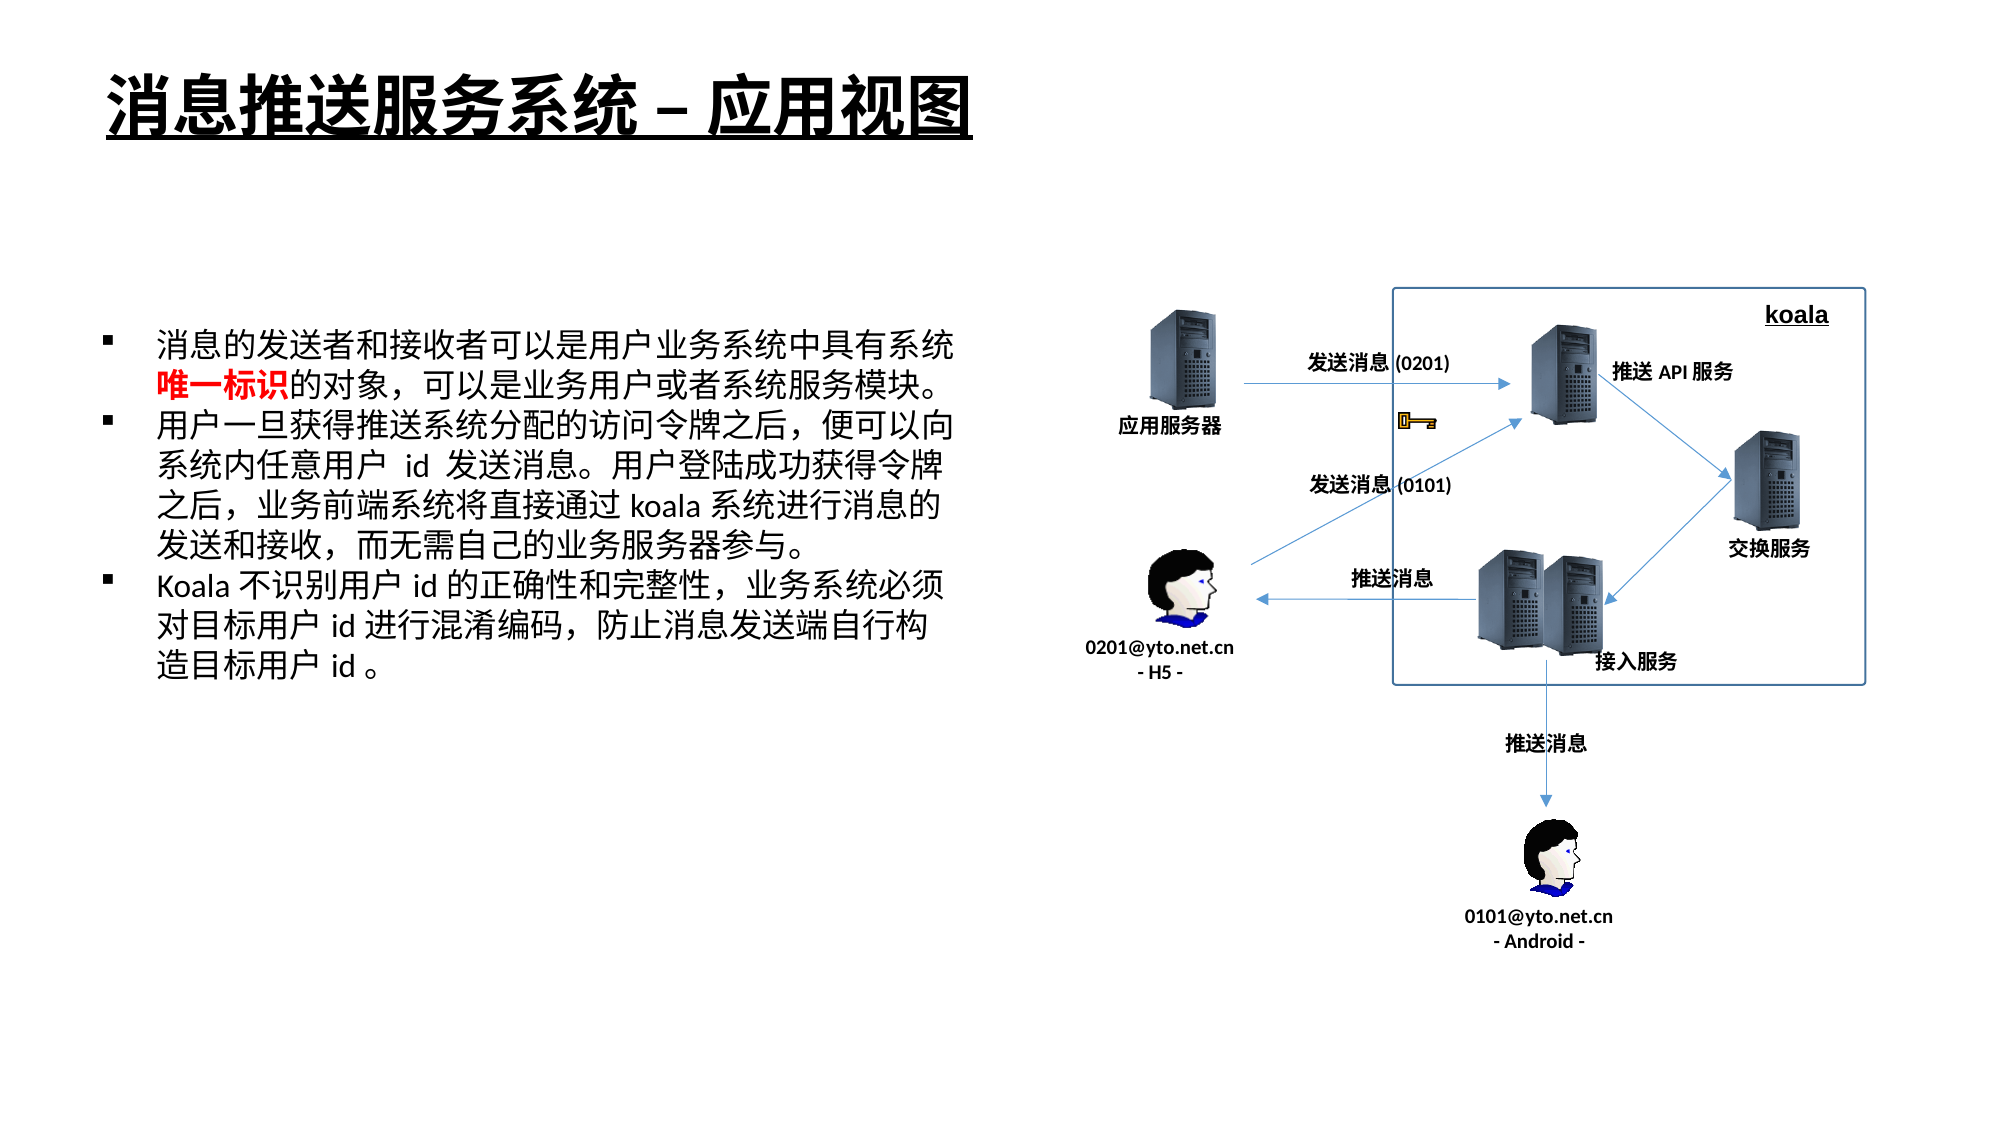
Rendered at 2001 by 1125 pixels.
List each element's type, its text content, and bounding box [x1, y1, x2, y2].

text_box 消息的发送者和接收者可以是用户业务系统中具有系统唯一标识的对象，可以是业务用户或者系统服务模块。 用户一旦获得推送系统分配的访问令牌之后，便可以向系统内任意用户 id 发送消息。用户登陆成功获得令牌之后，业务前端系统将直接通过koala系统进行消息的发送和接收，而无需自己的业务服务器参与。 Koala不识别用户id的正确性和完整性，业务系统必须对目标用户id进行混淆编码，防止消息发送端自行构造目标用户id。 [85, 317, 971, 732]
text_box 消息推送服务系统 – 应用视图 [90, 56, 1150, 151]
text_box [1060, 287, 1888, 972]
